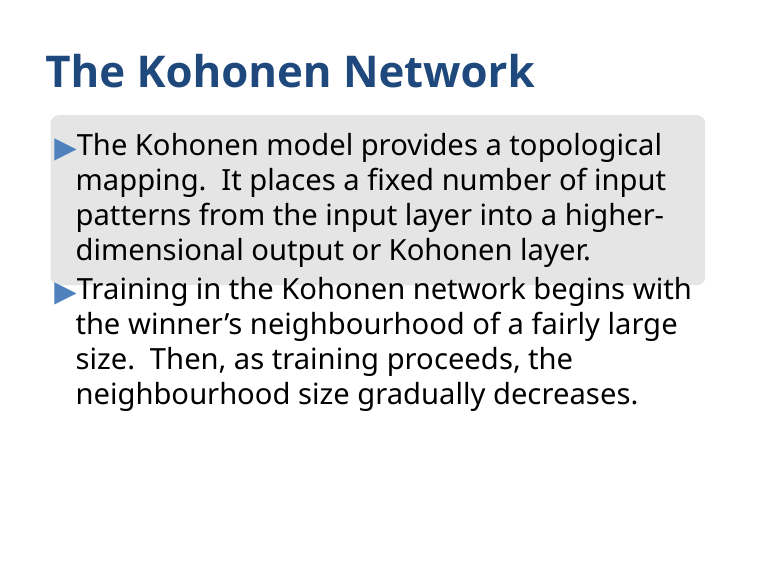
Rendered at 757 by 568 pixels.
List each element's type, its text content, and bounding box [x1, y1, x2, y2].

title The Kohonen Network [37, 22, 719, 118]
list The Kohonen model provides a topological mapping. It places a fixed number of input patterns from the input layer into a higher-dimensional output or Kohonen layer. Training in the Kohonen network begins with the winner’s neighbourhood of a fairly large size. Then, as training proceeds, the neighbourhood size gradually decreases. [37, 122, 719, 498]
